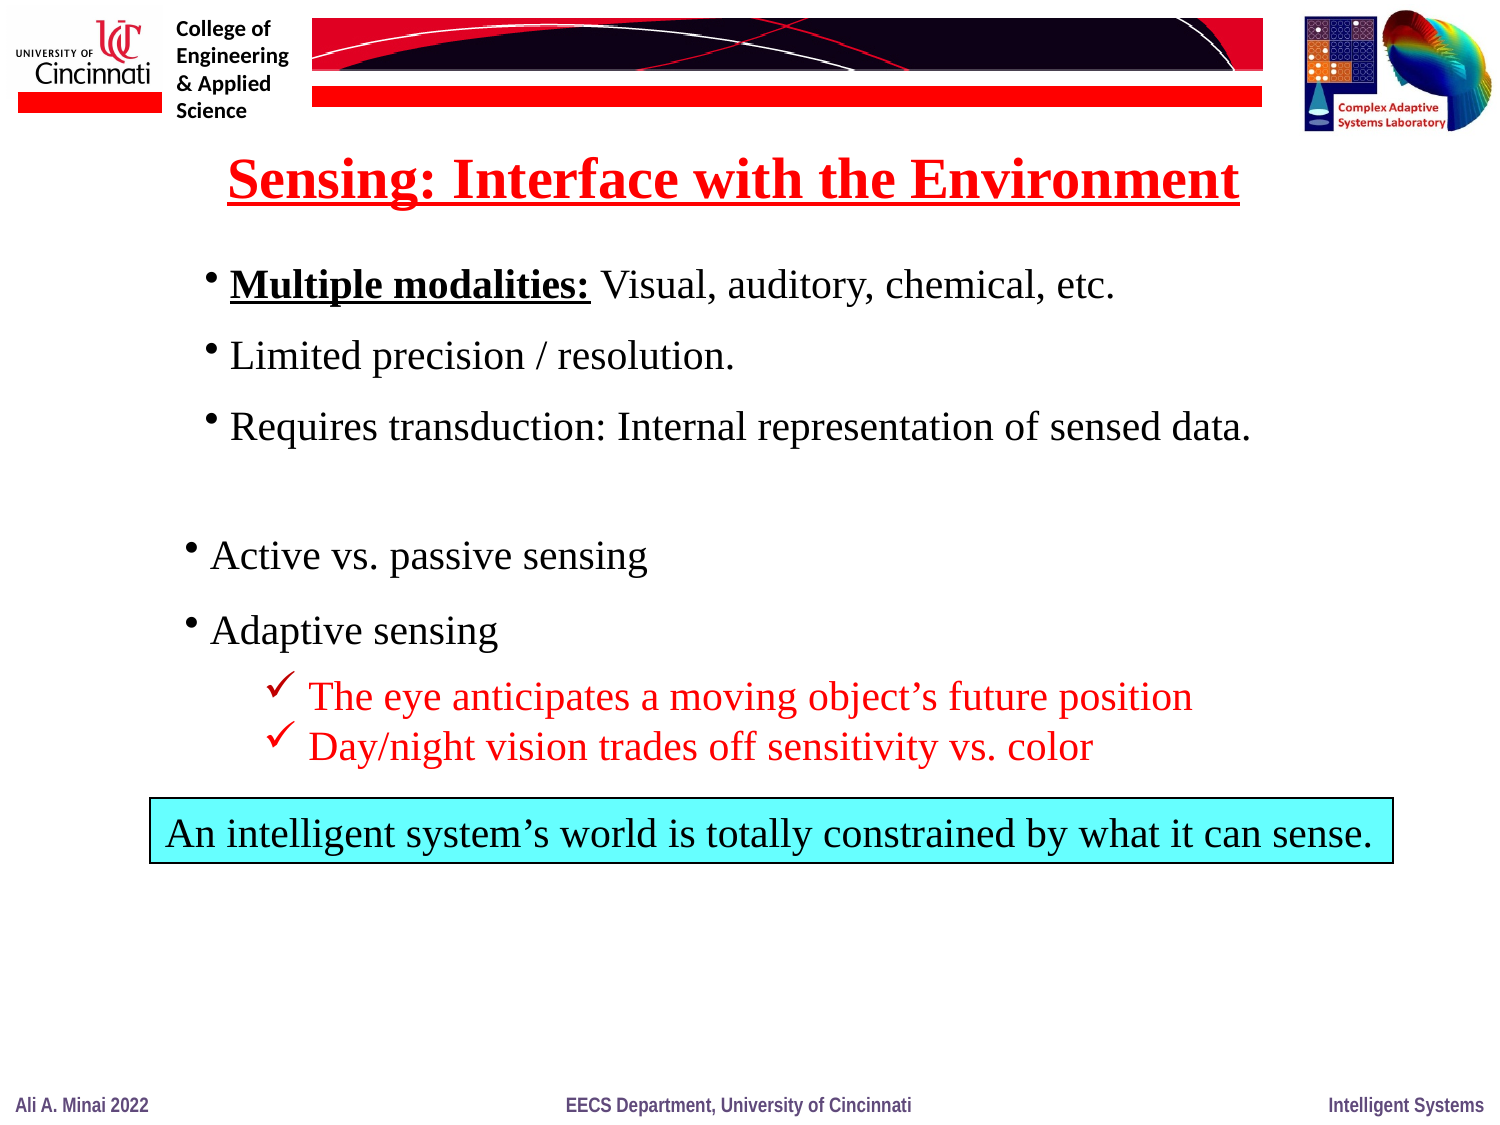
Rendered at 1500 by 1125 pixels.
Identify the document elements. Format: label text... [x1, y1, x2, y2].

text_box An intelligent system’s world is totally constrained by what it can sense. [150, 798, 1393, 863]
text_box Sensing: Interface with the Environment [212, 133, 1256, 218]
picture [312, 18, 1263, 71]
text_box The eye anticipates a moving object’s future position Day/night vision trades off sensitivity vs. color [248, 661, 1210, 777]
picture [1299, 4, 1498, 138]
picture [6, 5, 163, 99]
text_box Multiple modalities: Visual, auditory, chemical, etc. Limited precision / resolution. Requires transduction: Internal representation of sensed data. [189, 249, 1268, 457]
text_box Active vs. passive sensing Adaptive sensing [169, 520, 664, 661]
